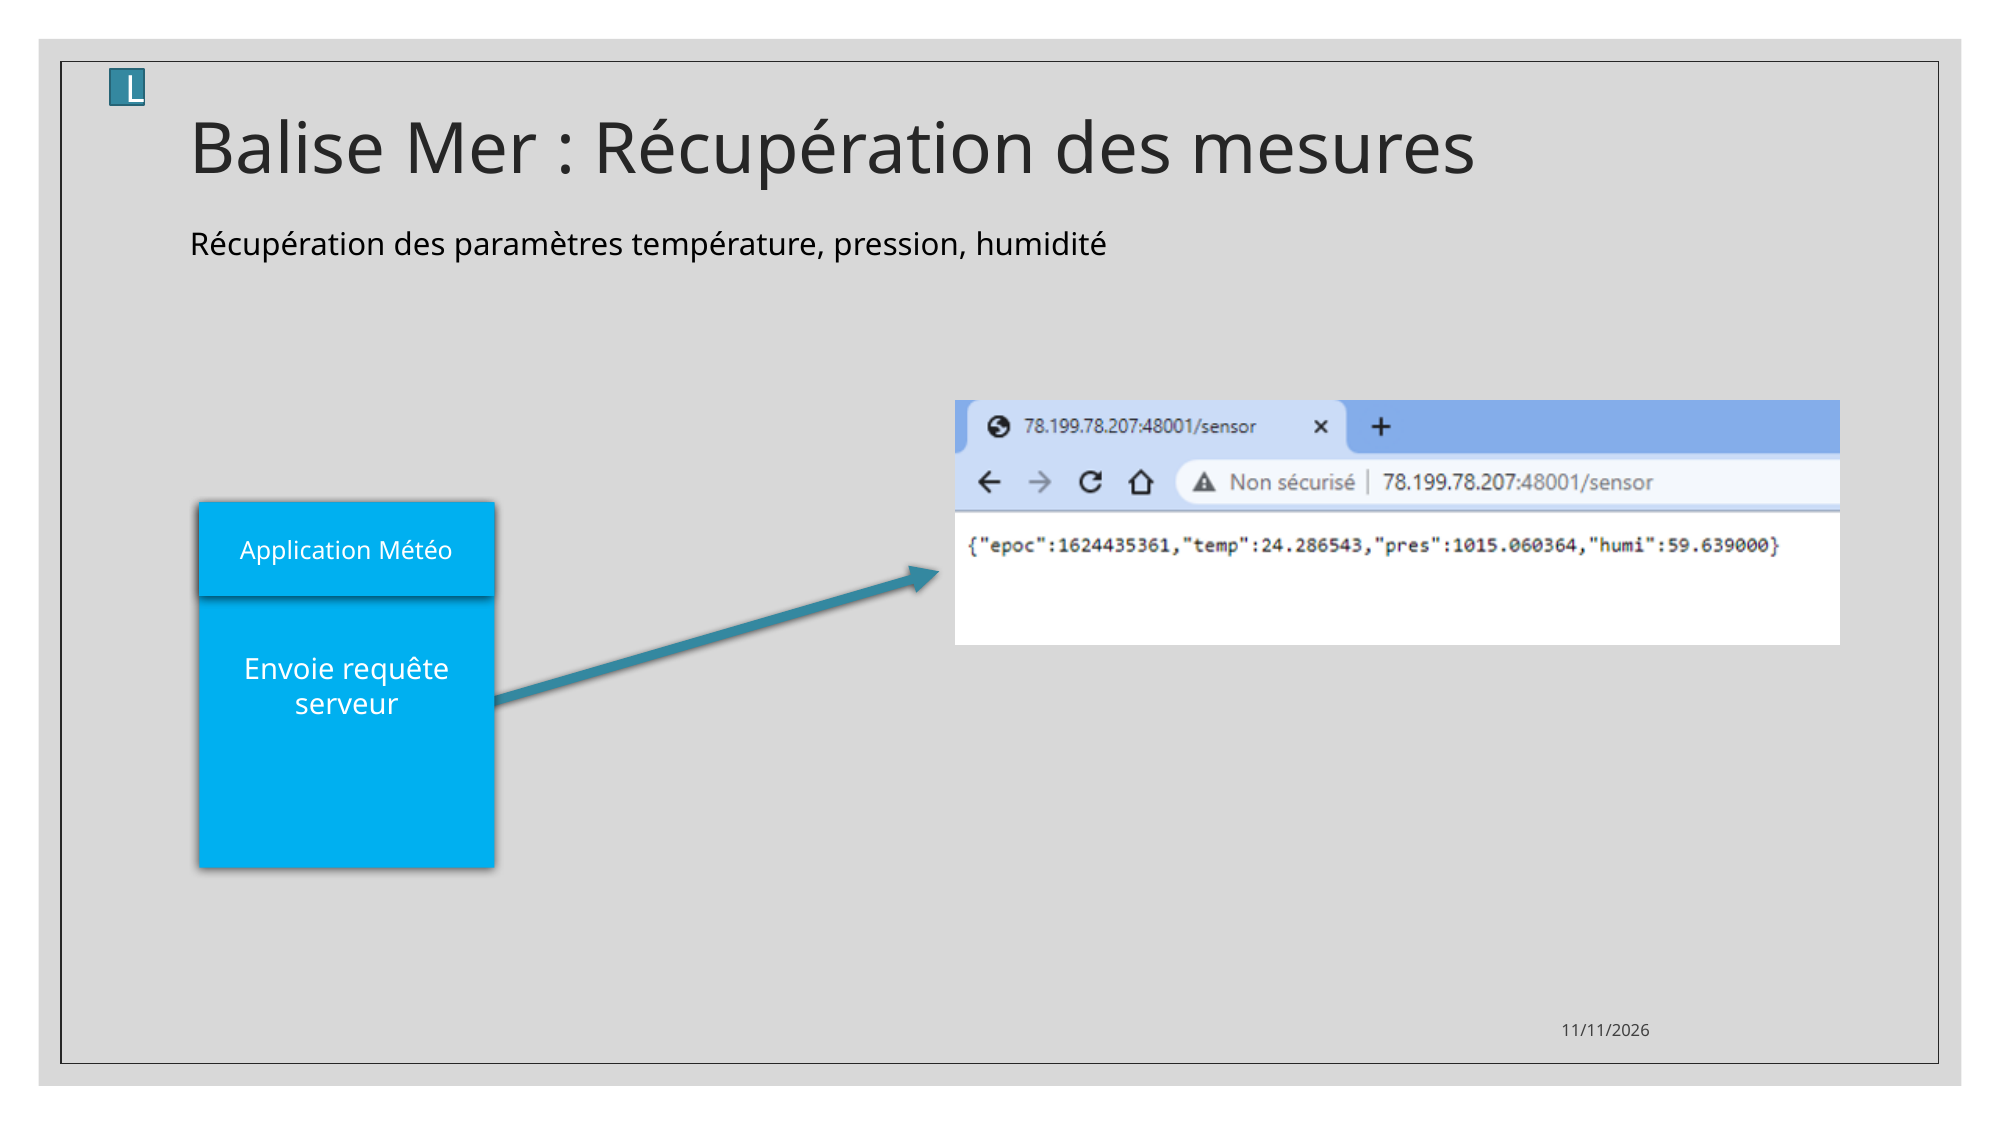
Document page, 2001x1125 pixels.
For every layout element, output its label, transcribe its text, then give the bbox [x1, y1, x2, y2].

text_box L [109, 68, 145, 106]
text_box Envoie requête serveur [199, 606, 495, 868]
text_box Application Météo [199, 502, 495, 596]
title Balise Mer : Récupération des mesures [174, 105, 1825, 197]
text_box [473, 571, 940, 708]
picture [955, 400, 1840, 645]
list Récupération des paramètres température, pression, humidité [174, 213, 1825, 977]
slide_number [1190, 990, 1665, 1050]
